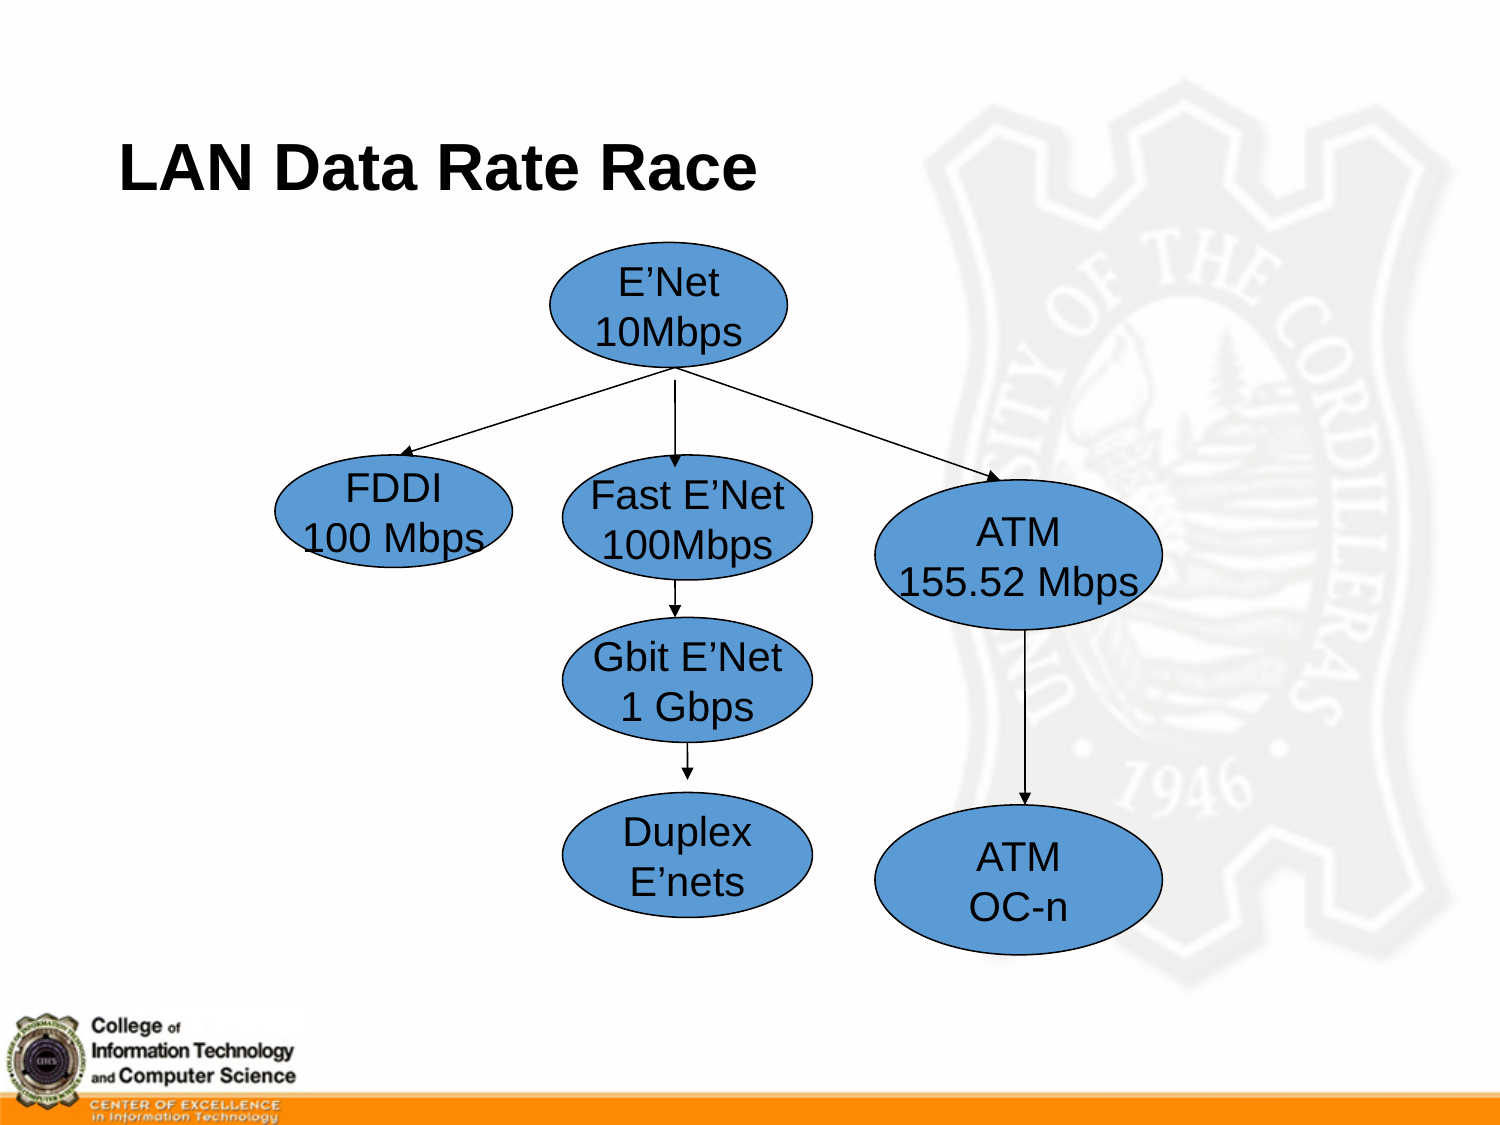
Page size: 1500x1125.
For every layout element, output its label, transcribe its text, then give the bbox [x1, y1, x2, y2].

text_box ATM 155.52 Mbps [874, 479, 1163, 630]
text_box [674, 367, 1000, 482]
text_box Fast E’Net 100Mbps [562, 454, 813, 580]
title LAN Data Rate Race [103, 59, 1397, 278]
picture [0, 0, 1500, 1125]
text_box ATM OC-n [874, 804, 1163, 955]
text_box [681, 742, 694, 780]
text_box Duplex E’nets [562, 792, 813, 918]
text_box [668, 579, 682, 618]
text_box E’Net 10Mbps [549, 242, 788, 368]
text_box [668, 379, 682, 468]
text_box [399, 367, 674, 458]
text_box Gbit E’Net 1 Gbps [562, 617, 813, 743]
text_box FDDI 100 Mbps [274, 454, 513, 568]
text_box [1018, 629, 1032, 804]
